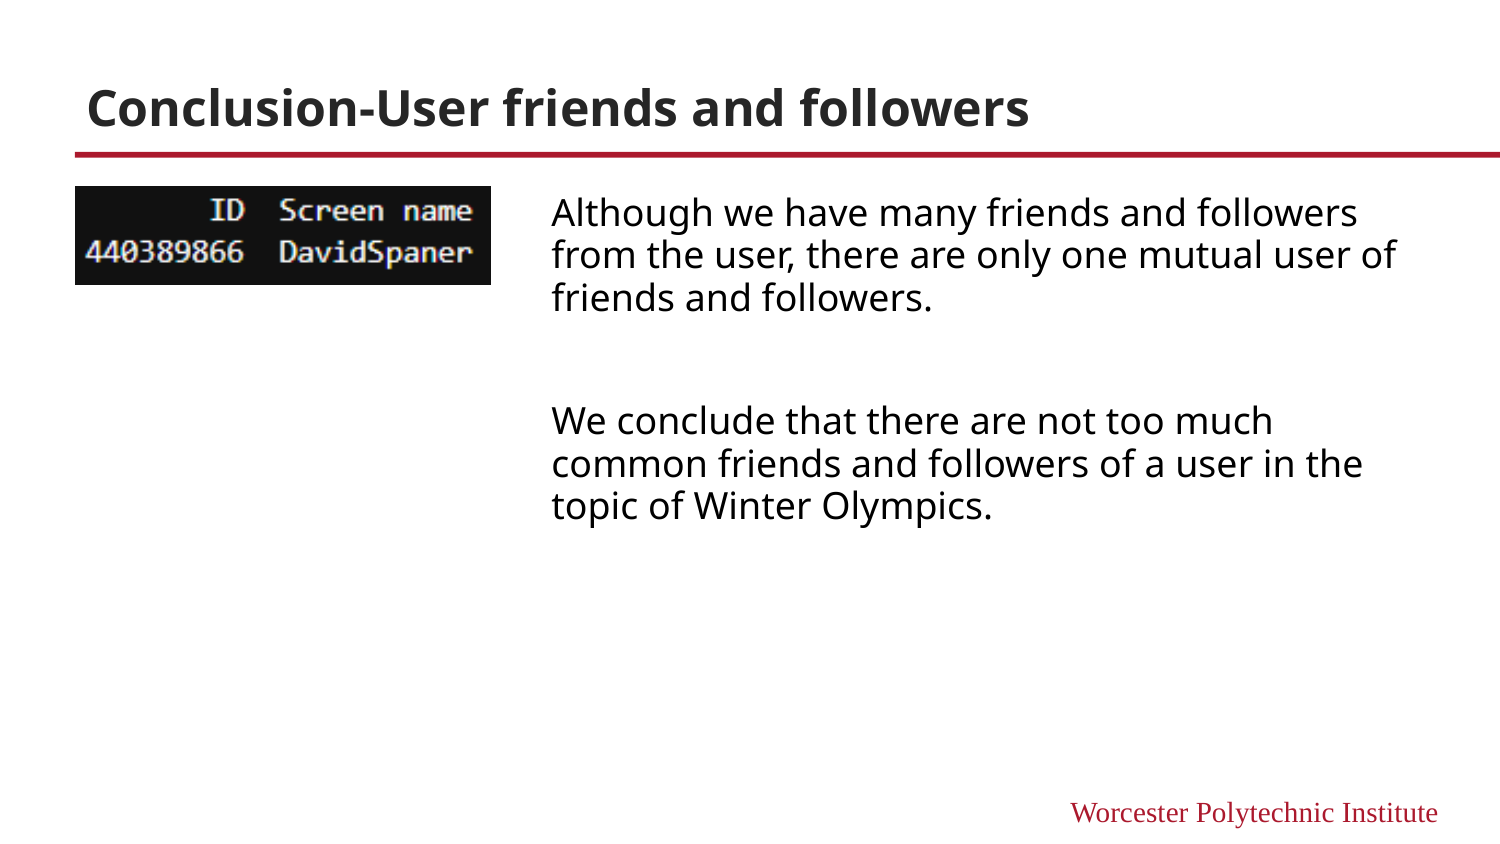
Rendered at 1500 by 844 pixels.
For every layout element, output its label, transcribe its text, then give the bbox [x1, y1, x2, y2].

list Although we have many friends and followers from the user, there are only one mutual user of friends and followers. We conclude that there are not too much common friends and followers of a user in the topic of Winter Olympics. [540, 186, 1425, 760]
picture [74, 186, 491, 286]
title Conclusion-User friends and followers [75, 43, 1425, 142]
